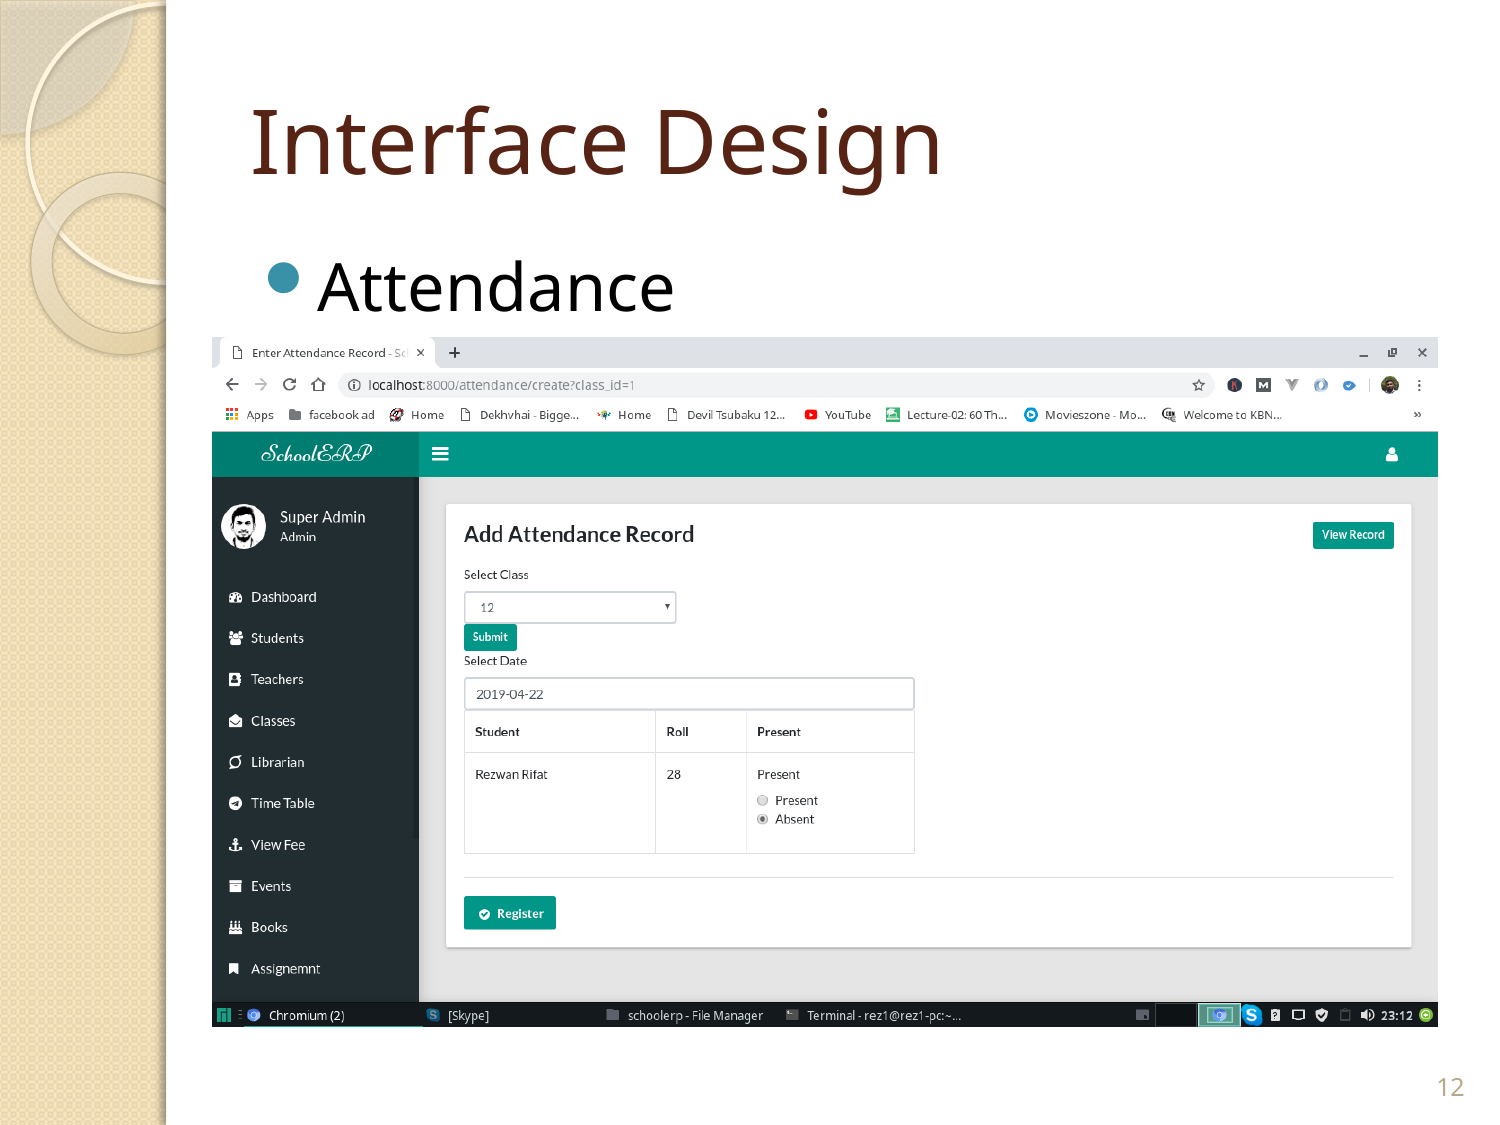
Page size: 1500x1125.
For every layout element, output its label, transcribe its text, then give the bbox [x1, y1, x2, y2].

slide_number 12 [1413, 1034, 1488, 1113]
list Attendance [235, 237, 1466, 350]
picture [212, 337, 1438, 1027]
title Interface Design [235, 45, 1466, 233]
